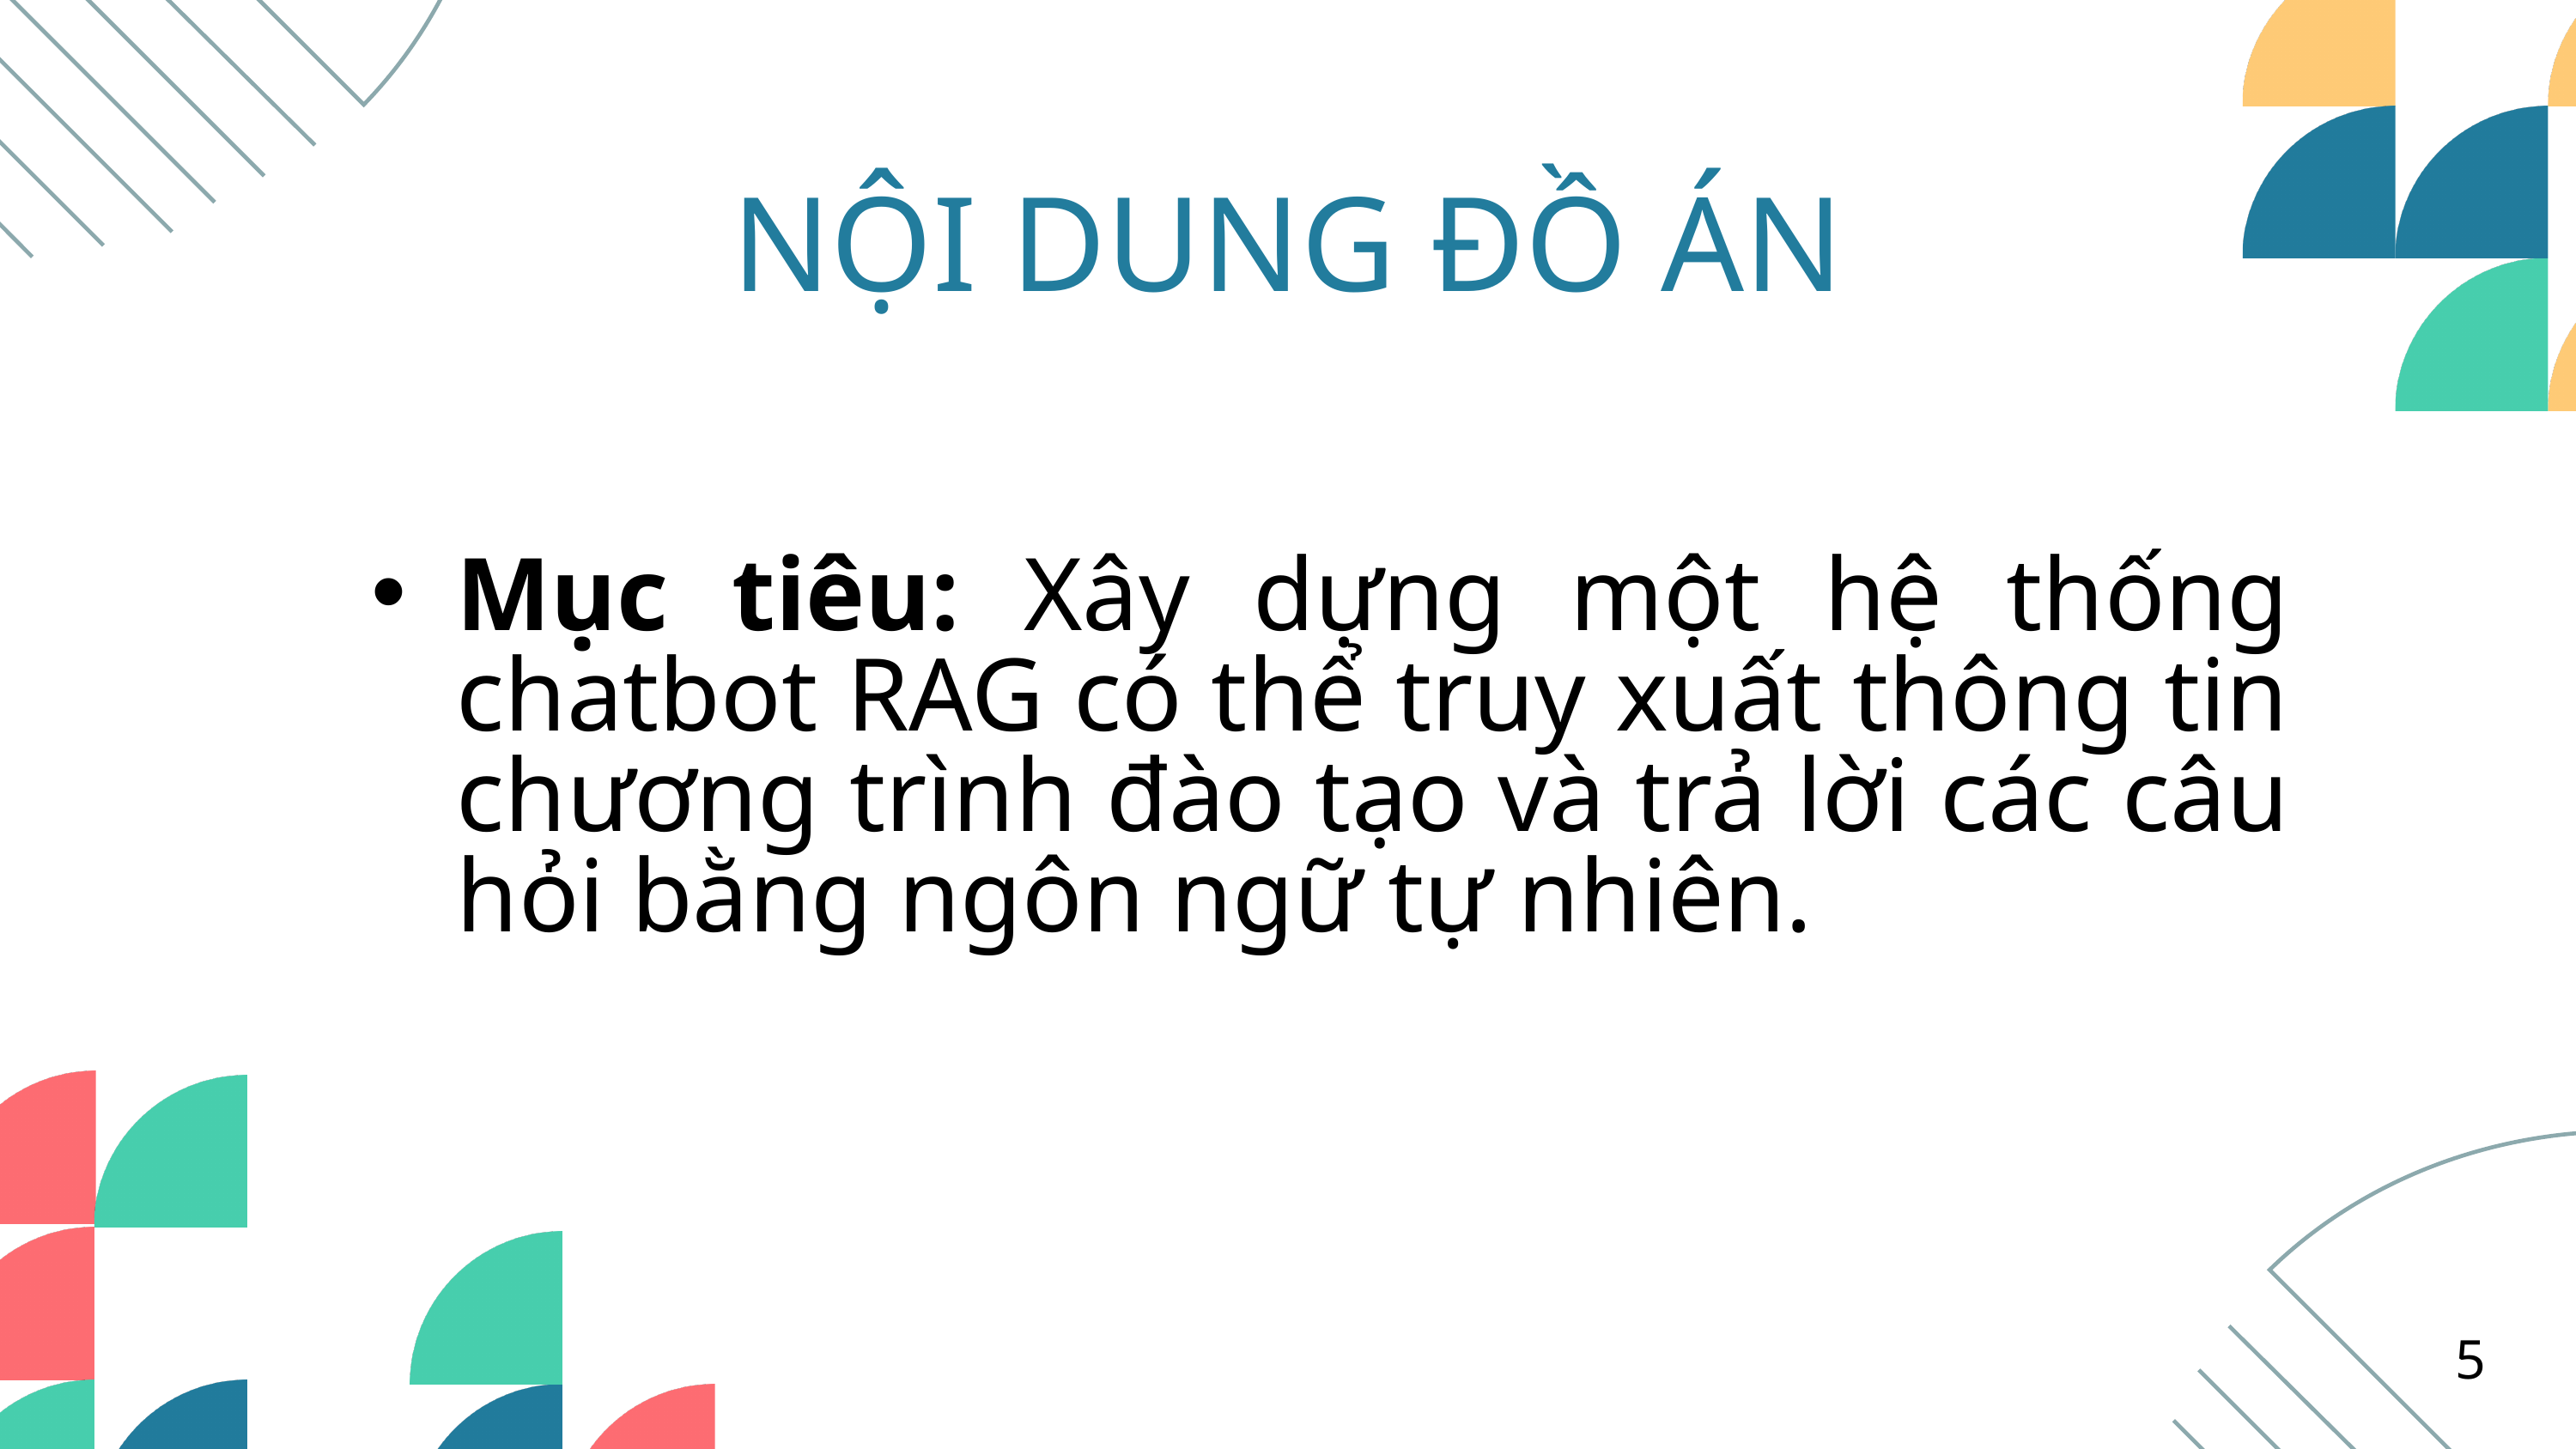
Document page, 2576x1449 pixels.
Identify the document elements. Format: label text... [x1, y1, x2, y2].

text_box [2242, 106, 2396, 259]
text_box [94, 1075, 247, 1228]
text_box [2548, 0, 2576, 106]
text_box [2548, 258, 2576, 411]
text_box [2395, 258, 2549, 411]
text_box [0, 1070, 96, 1224]
text_box [2396, 106, 2549, 258]
text_box [0, 1227, 95, 1379]
text_box NỘI DUNG ĐỒ ÁN [310, 187, 2266, 318]
text_box [562, 1384, 715, 1449]
text_box [0, 1379, 94, 1449]
text_box Mục tiêu: Xây dựng một hệ thống chatbot RAG có thể truy xuất thông tin chương trình đào tạo và trả lời các câu hỏi bằng ngôn ngữ tự nhiên. [286, 549, 2290, 952]
text_box [94, 1379, 247, 1449]
text_box [410, 1385, 562, 1449]
text_box [2242, 0, 2396, 106]
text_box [2293, 1210, 2576, 1449]
text_box [410, 1231, 562, 1385]
